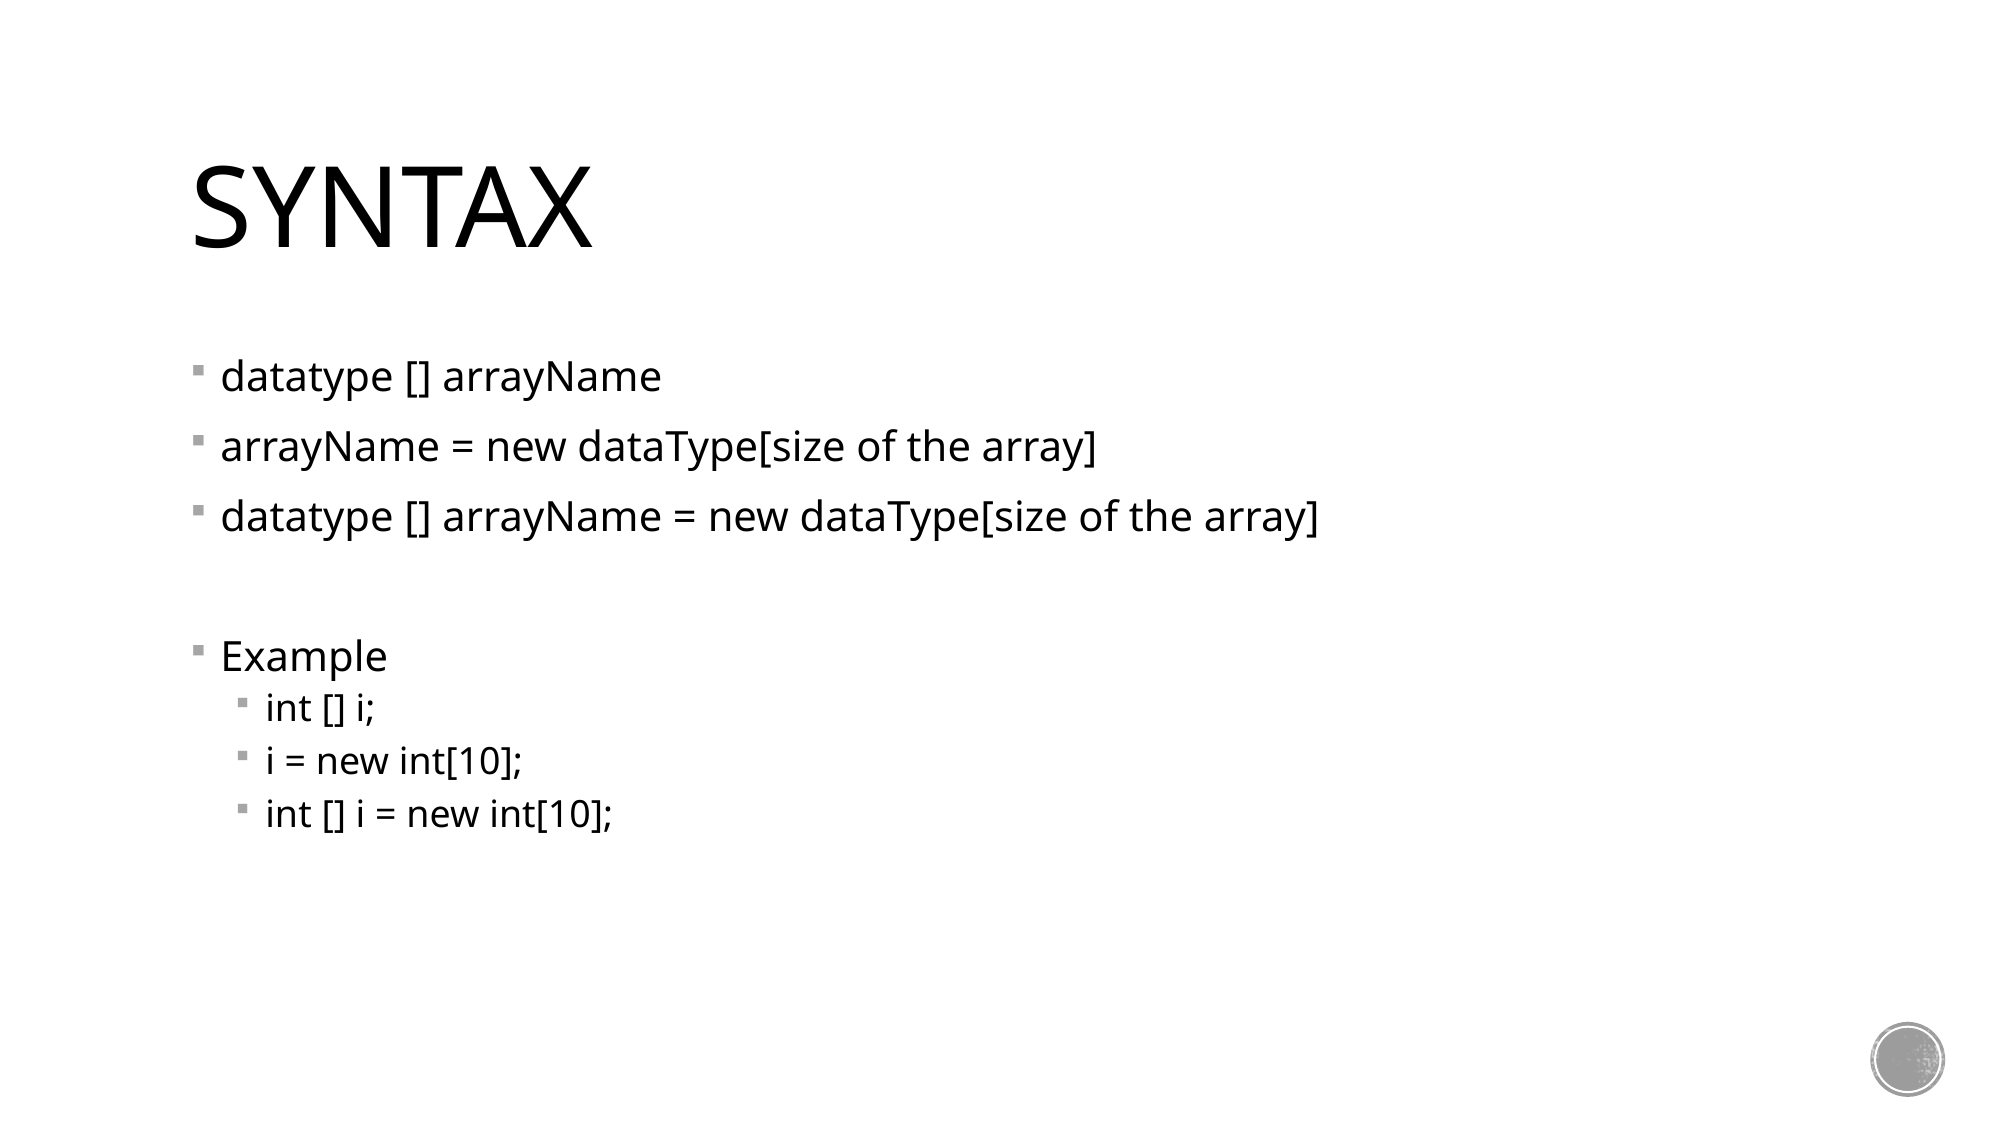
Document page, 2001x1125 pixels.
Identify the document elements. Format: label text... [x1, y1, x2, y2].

list datatype [] arrayName arrayName = new dataType[size of the array] datatype [] arrayName = new dataType[size of the array] Example int [] i; i = new int[10]; int [] i = new int[10]; [175, 348, 1826, 1013]
title Syntax [175, 79, 1826, 344]
